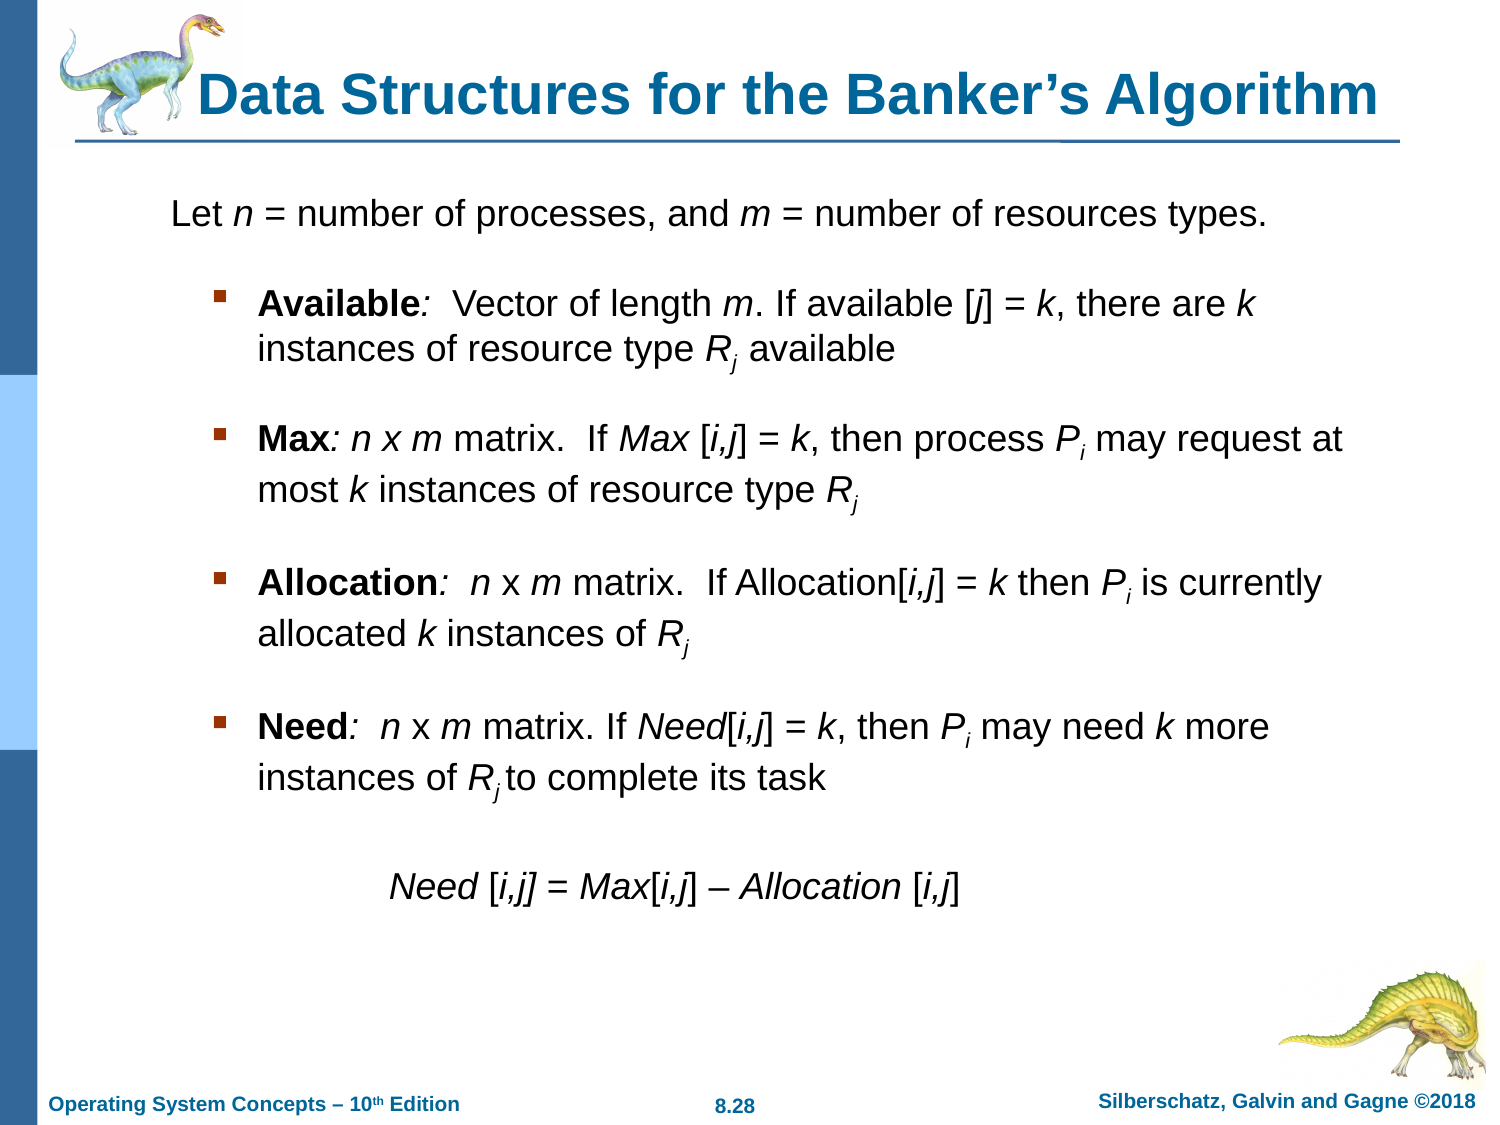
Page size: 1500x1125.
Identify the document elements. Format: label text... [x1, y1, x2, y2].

text_box Let n = number of processes, and m = number of resources types. [155, 182, 1294, 242]
title Data Structures for the Banker’s Algorithm [174, 62, 1420, 134]
picture [1275, 959, 1486, 1090]
picture [46, 0, 243, 149]
list Available: Vector of length m. If available [j] = k, there are k instances of resource type Rj available Max: n x m matrix. If Max [i,j] = k, then process Pi may request at most k instances of resource type Rj Allocation: n x m matrix. If Allocation[i,j] = k then Pi is currently allocated k instances of Rj Need: n x m matrix. If Need[i,j] = k, then Pi may need k more instances of Rj to complete its task Need [i,j] = Max[i,j] – Allocation [i,j] [195, 271, 1405, 992]
